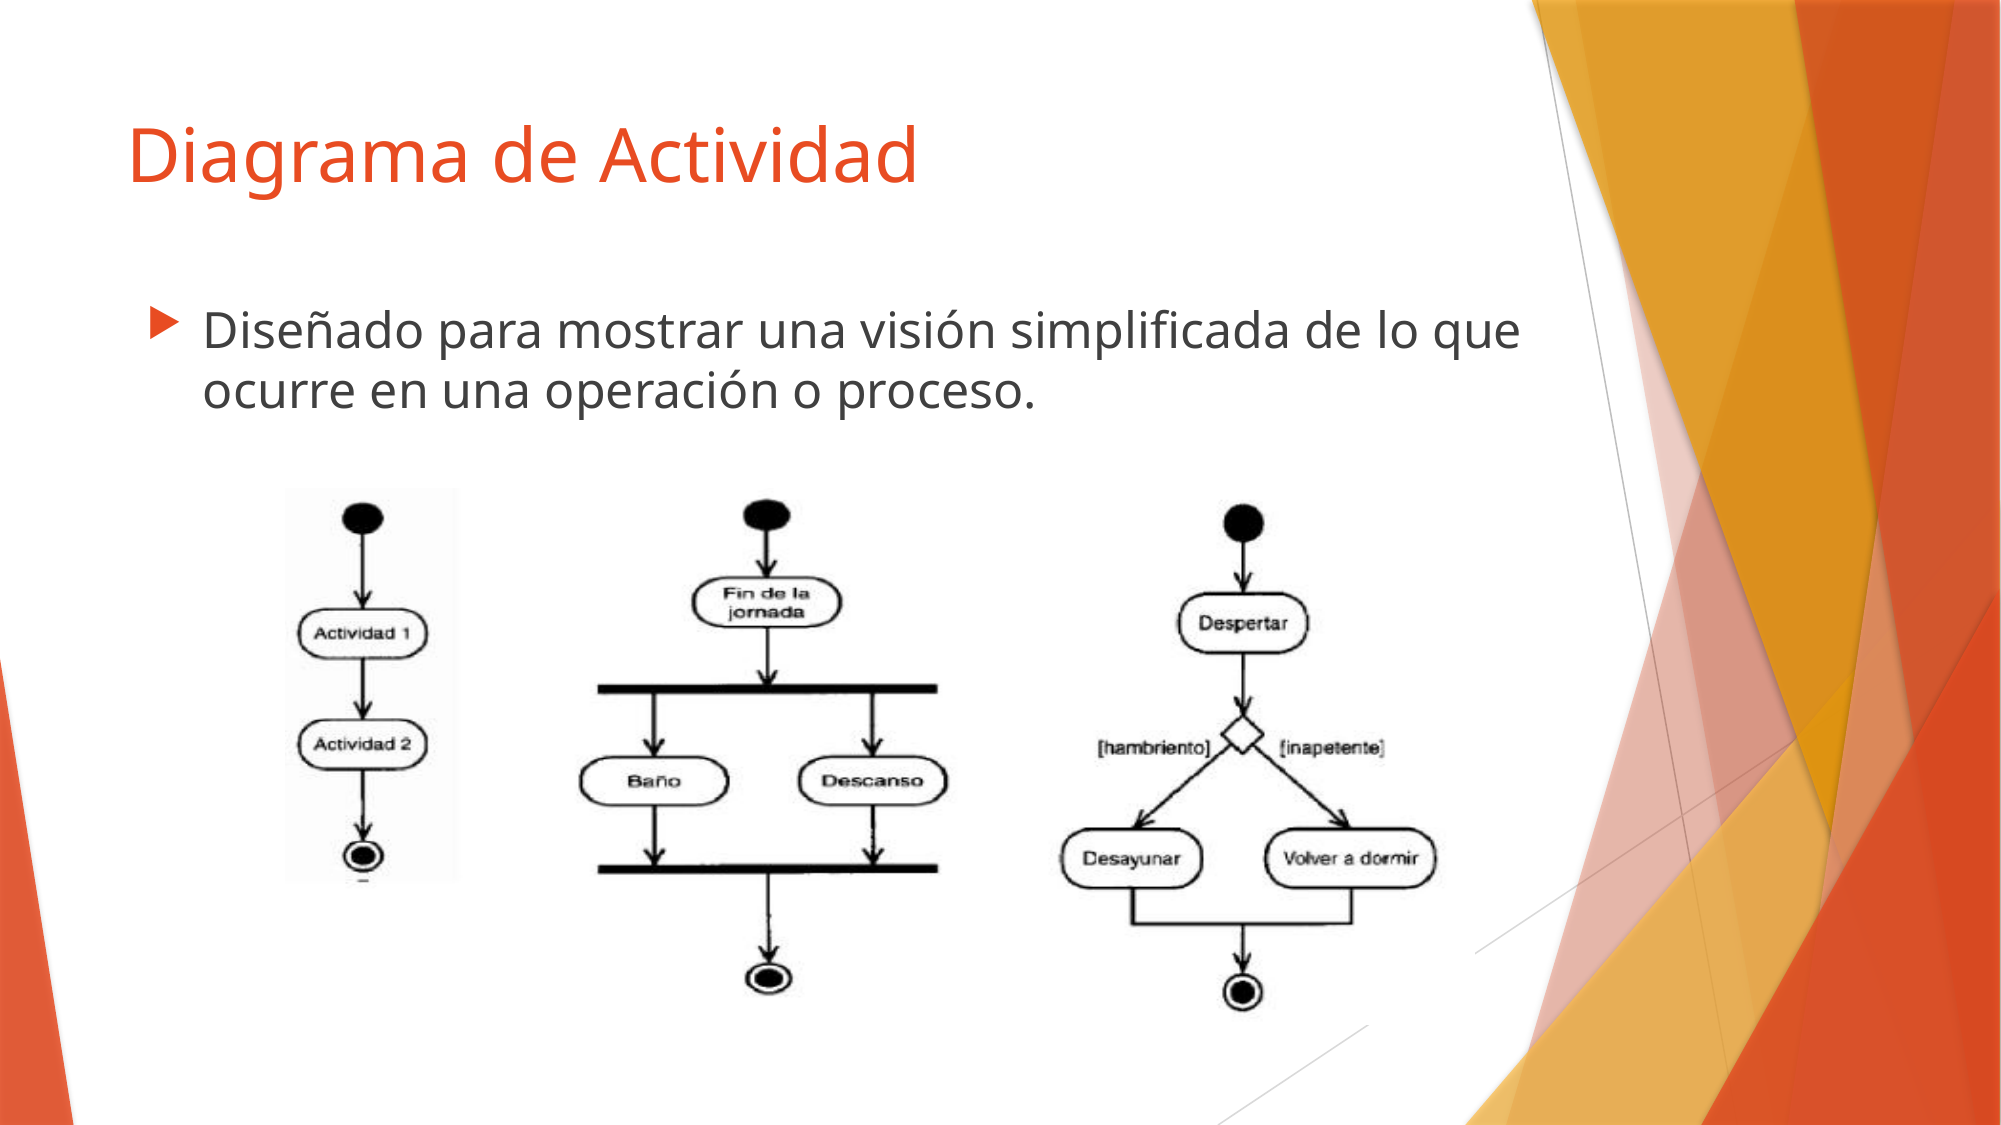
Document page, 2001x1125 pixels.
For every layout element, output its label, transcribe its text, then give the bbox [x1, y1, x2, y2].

title Diagrama de Actividad [111, 99, 1522, 317]
picture [285, 488, 1476, 1026]
list Diseñado para mostrar una visión simplificada de lo que ocurre en una operación o proceso. [131, 290, 1542, 482]
